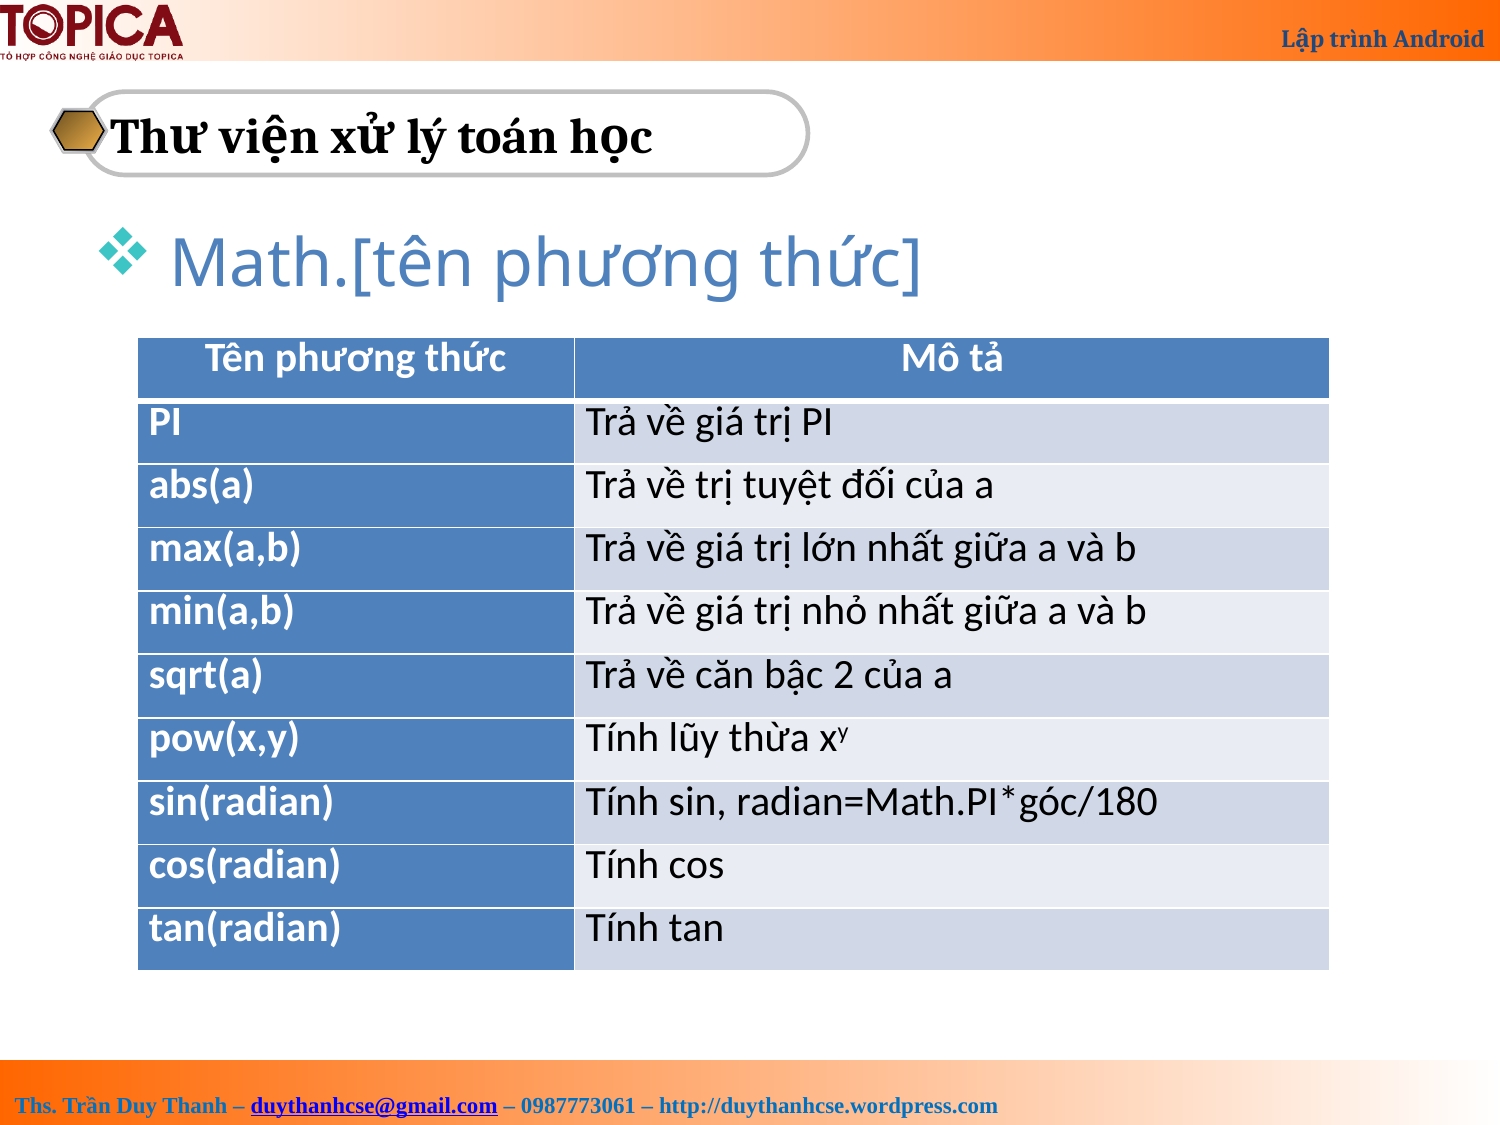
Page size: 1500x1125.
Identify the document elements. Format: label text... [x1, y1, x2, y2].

table_cell Tính sin, radian=Math.PI*góc/180 [575, 782, 1329, 844]
text_box Math.[tên phương thức] [78, 212, 1429, 863]
table_cell Trả về giá trị lớn nhất giữa a và b [575, 528, 1329, 590]
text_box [49, 91, 809, 176]
table_cell Trả về giá trị PI [575, 404, 1329, 463]
table_cell sqrt(a) [138, 655, 574, 717]
table_cell pow(x,y) [138, 719, 574, 780]
table_header Mô tả [575, 338, 1329, 398]
table_cell Trả về trị tuyệt đối của a [575, 465, 1329, 527]
table_cell PI [138, 404, 574, 463]
picture [0, 4, 183, 61]
table_cell abs(a) [138, 465, 574, 527]
table_cell Trả về căn bậc 2 của a [575, 655, 1329, 717]
table_cell sin(radian) [138, 782, 574, 844]
table_cell Trả về giá trị nhỏ nhất giữa a và b [575, 592, 1329, 653]
table_cell Tính tan [575, 909, 1329, 970]
table_cell Tính cos [575, 845, 1329, 907]
table_cell tan(radian) [138, 909, 574, 970]
table_header Tên phương thức [138, 338, 574, 398]
table_cell min(a,b) [138, 592, 574, 653]
table_cell Tính lũy thừa xy [575, 719, 1329, 780]
table_cell max(a,b) [138, 528, 574, 590]
table_cell cos(radian) [138, 845, 574, 907]
